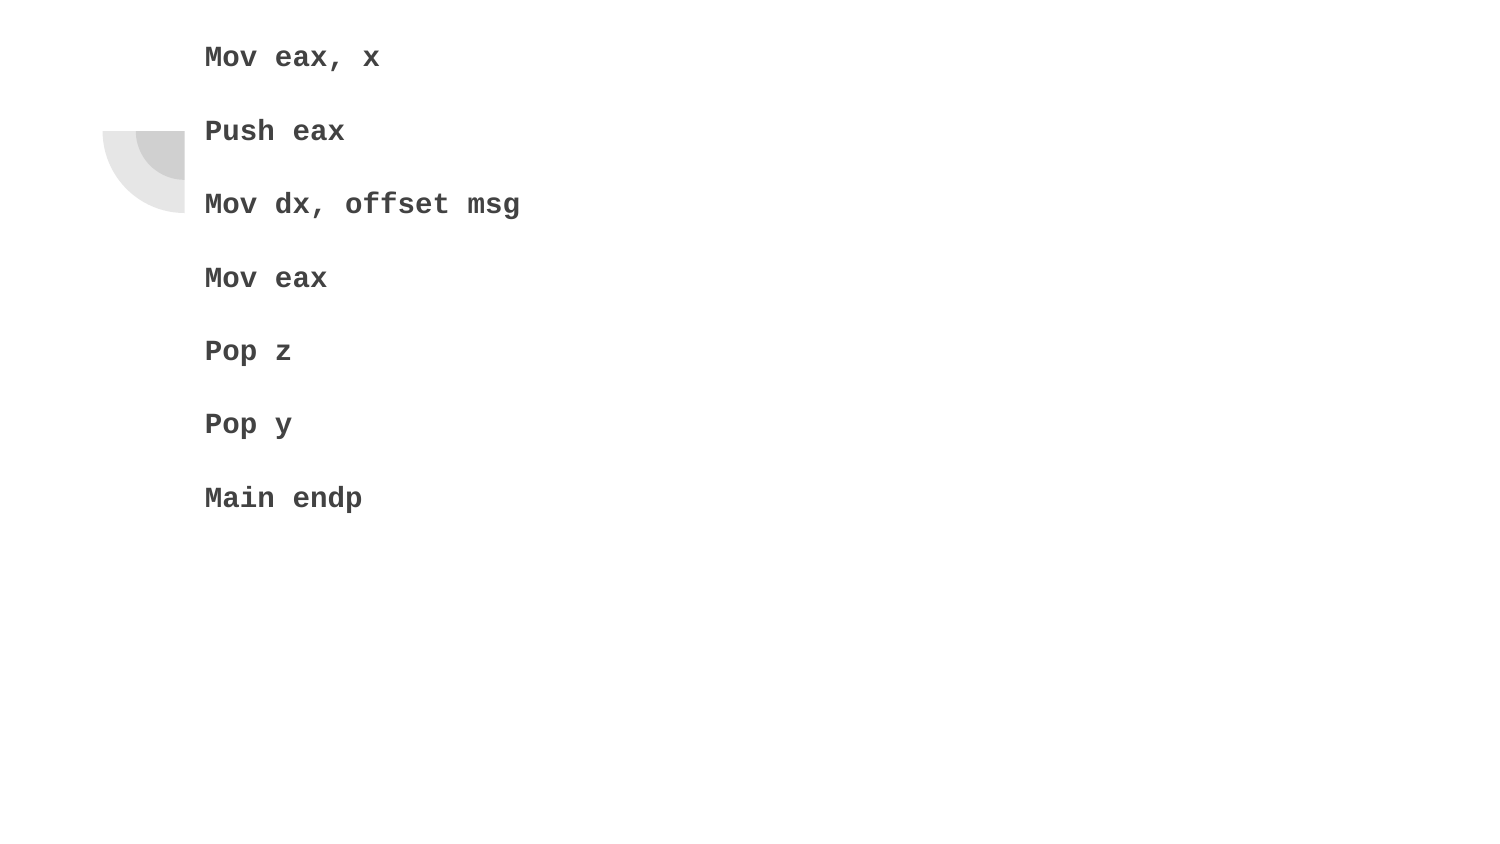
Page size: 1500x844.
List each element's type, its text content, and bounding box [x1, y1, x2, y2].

list Mov eax, x Push eax Mov dx, offset msg Mov eax Pop z Pop y Main endp [190, 17, 1484, 828]
